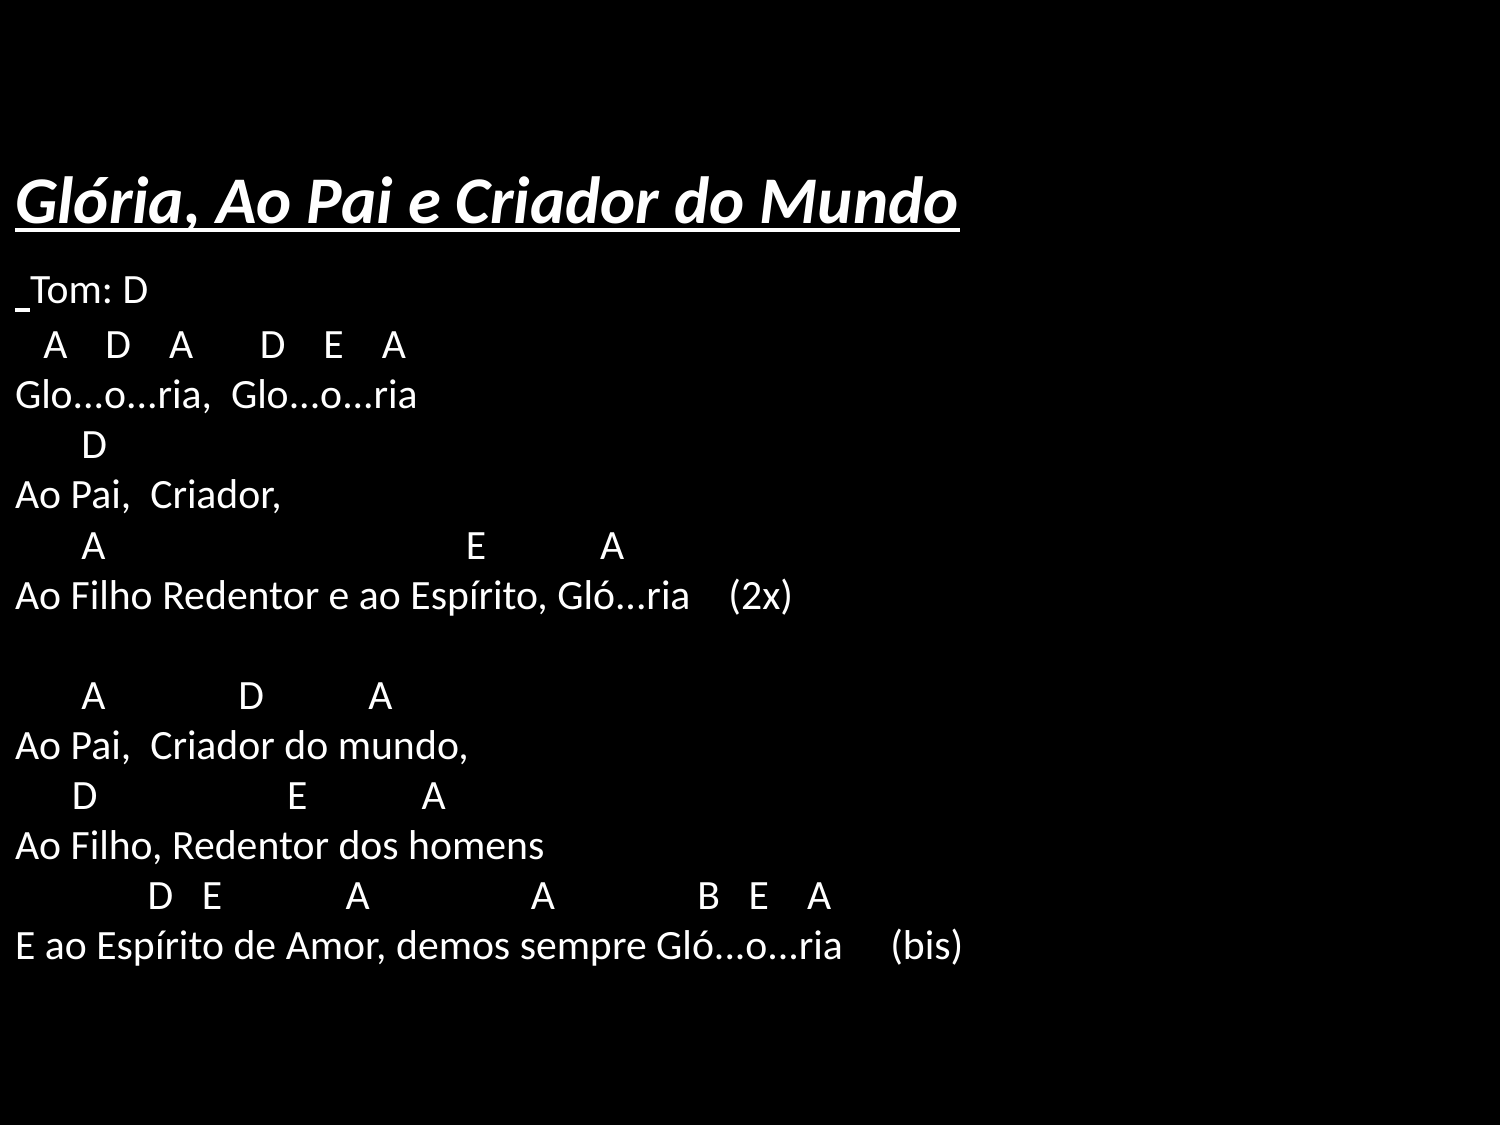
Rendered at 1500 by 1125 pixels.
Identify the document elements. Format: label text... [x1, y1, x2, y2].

title Glória, Ao Pai e Criador do Mundo Tom: D A D A D E A Glo...o...ria, Glo...o...ria D Ao Pai, Criador, A E A Ao Filho Redentor e ao Espírito, Gló...ria (2x) A D A Ao Pai, Criador do mundo, D E A Ao Filho, Redentor dos homens D E A A B E A E ao Espírito de Amor, demos sempre Gló...o...ria (bis) [0, 0, 1500, 1125]
